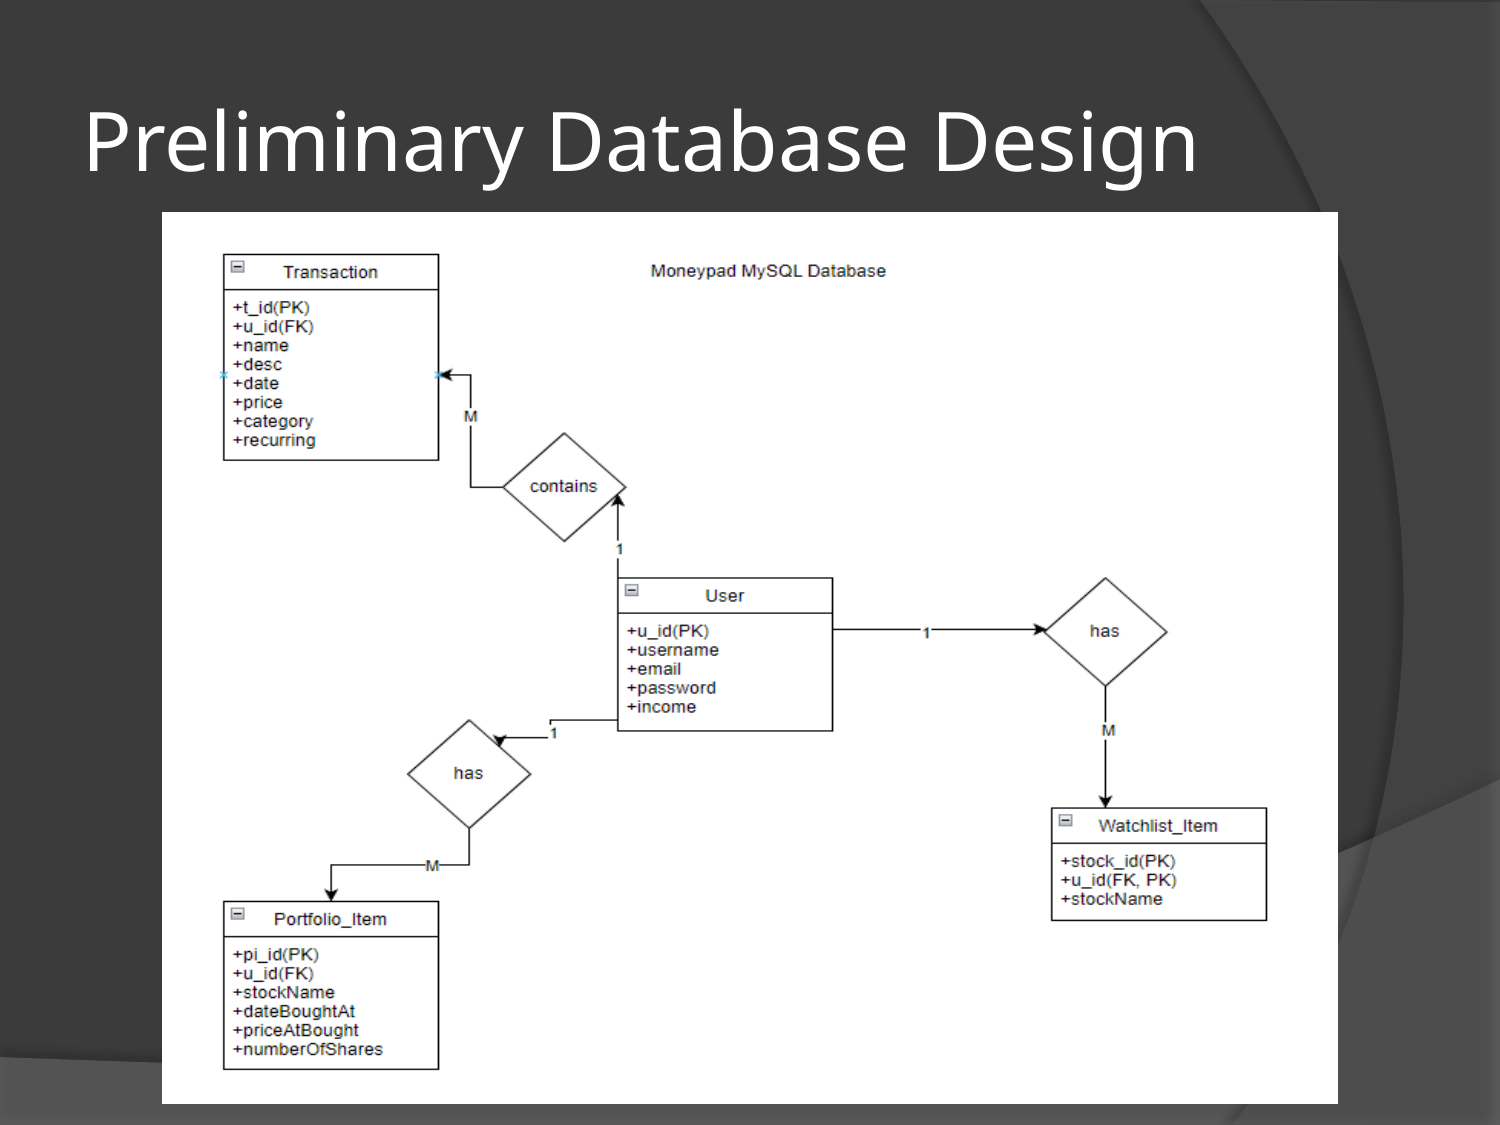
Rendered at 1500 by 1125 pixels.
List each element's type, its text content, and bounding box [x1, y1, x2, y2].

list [162, 212, 1338, 1105]
title Preliminary Database Design [75, 45, 1300, 233]
